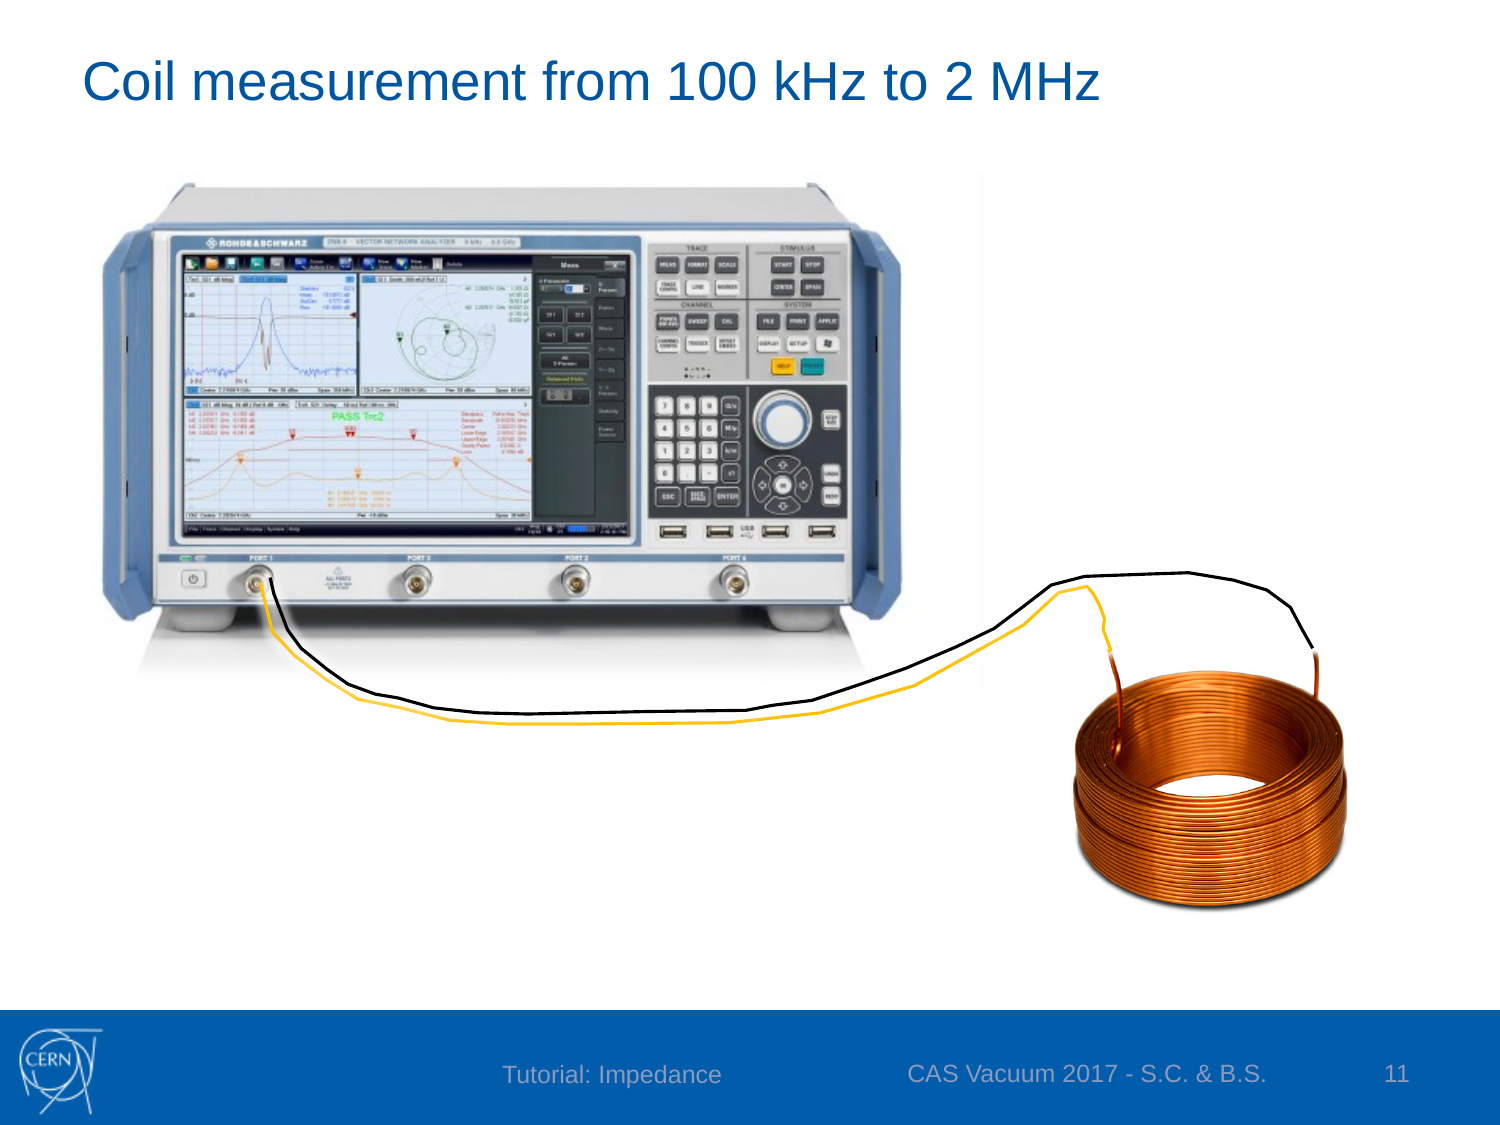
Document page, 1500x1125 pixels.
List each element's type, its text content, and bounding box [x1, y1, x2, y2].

title Coil measurement from 100 kHz to 2 MHz [75, 38, 1425, 119]
footer CAS Vacuum 2017 - S.C. & B.S. [850, 1042, 1326, 1103]
picture [1021, 633, 1404, 926]
text_box [994, 571, 1301, 630]
text_box [398, 699, 819, 715]
slide_number Tutorial: Impedance [487, 1043, 838, 1104]
text_box [571, 721, 752, 725]
slide_number 11 [1342, 1042, 1425, 1103]
picture [17, 172, 984, 689]
text_box [994, 637, 1012, 645]
text_box [756, 699, 871, 721]
